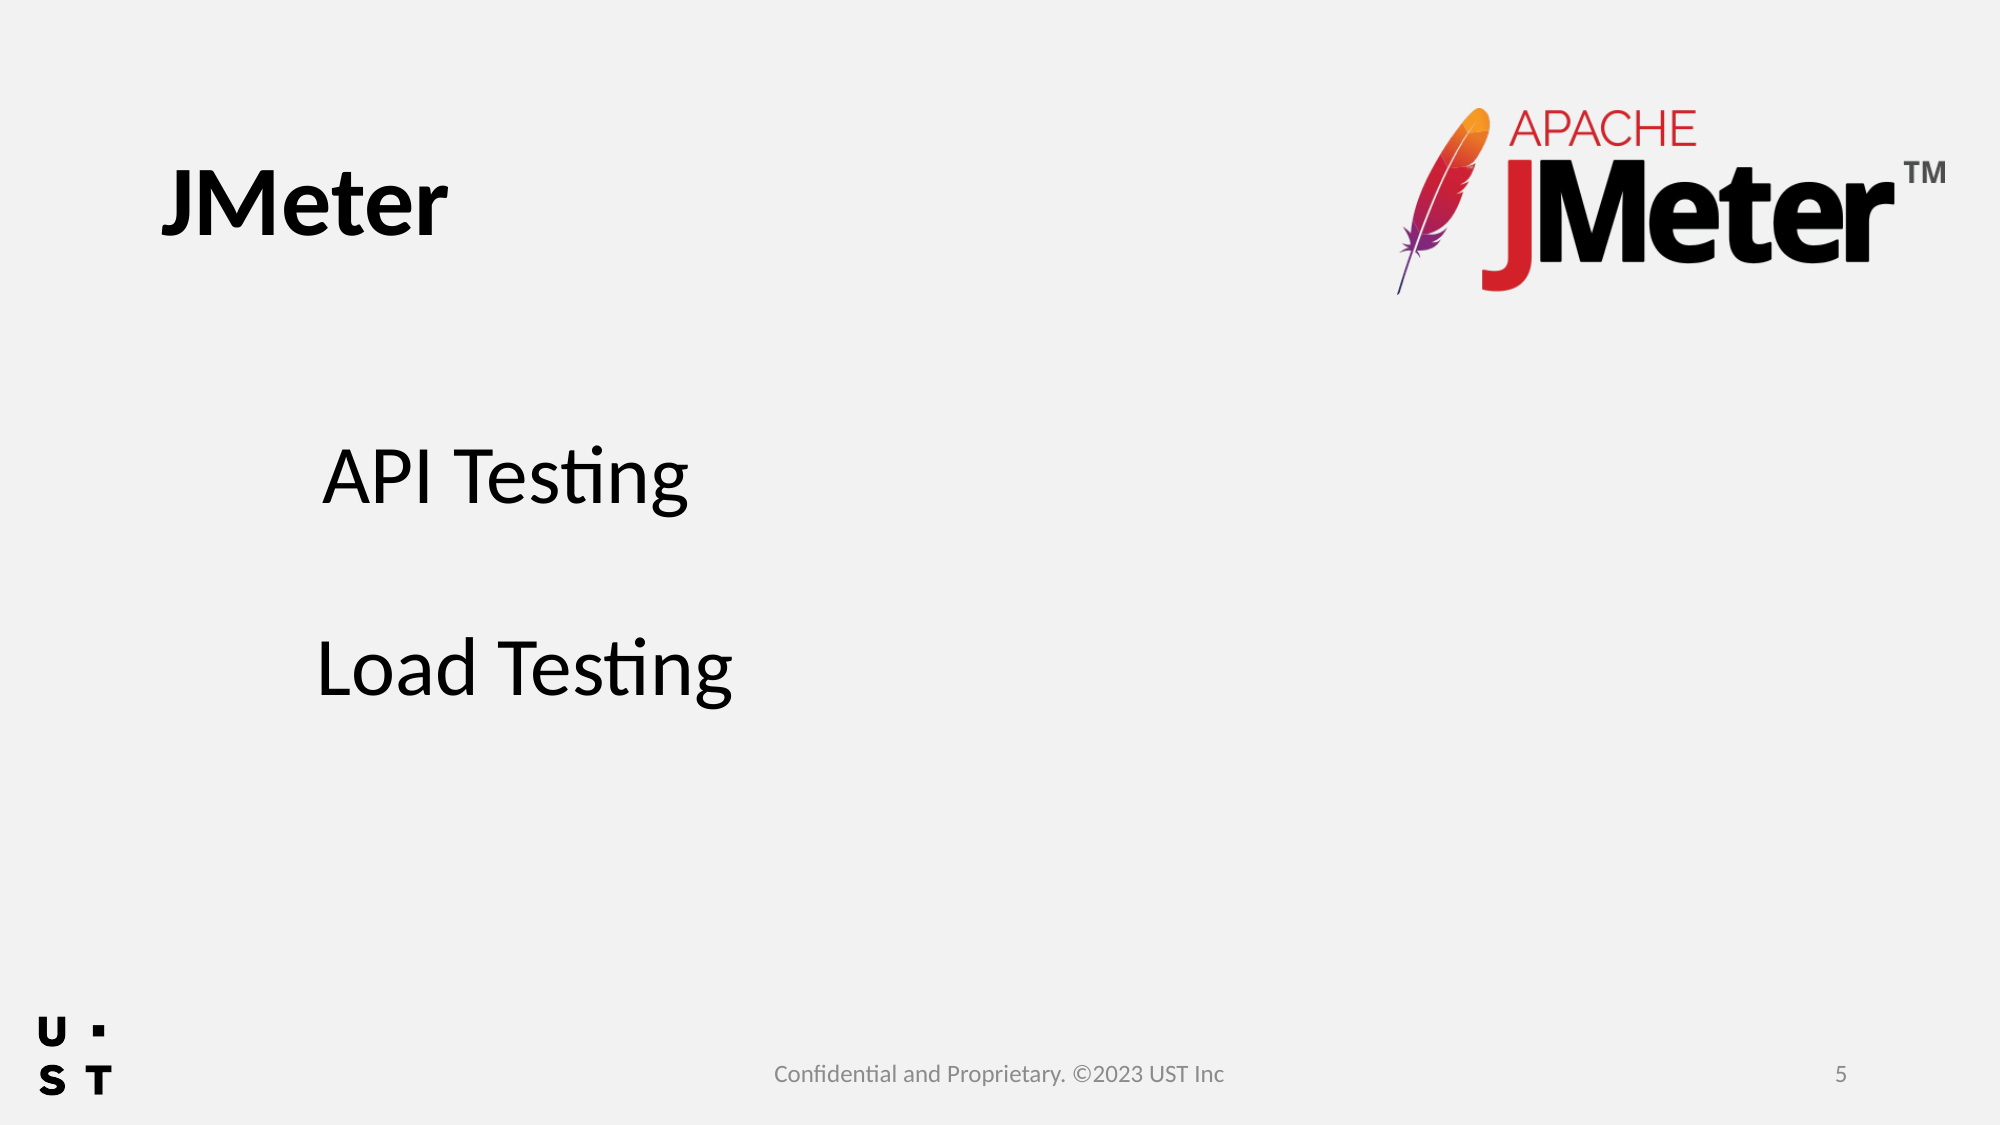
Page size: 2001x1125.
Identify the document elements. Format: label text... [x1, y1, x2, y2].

text_box Load Testing [301, 554, 1098, 720]
text_box JMeter [146, 68, 943, 264]
slide_number 5 [1412, 1042, 1863, 1103]
footer Confidential and Proprietary. ©2023 UST Inc [662, 1042, 1338, 1103]
text_box API Testing [308, 363, 1105, 528]
picture [1397, 108, 1946, 295]
picture [27, 1004, 123, 1107]
